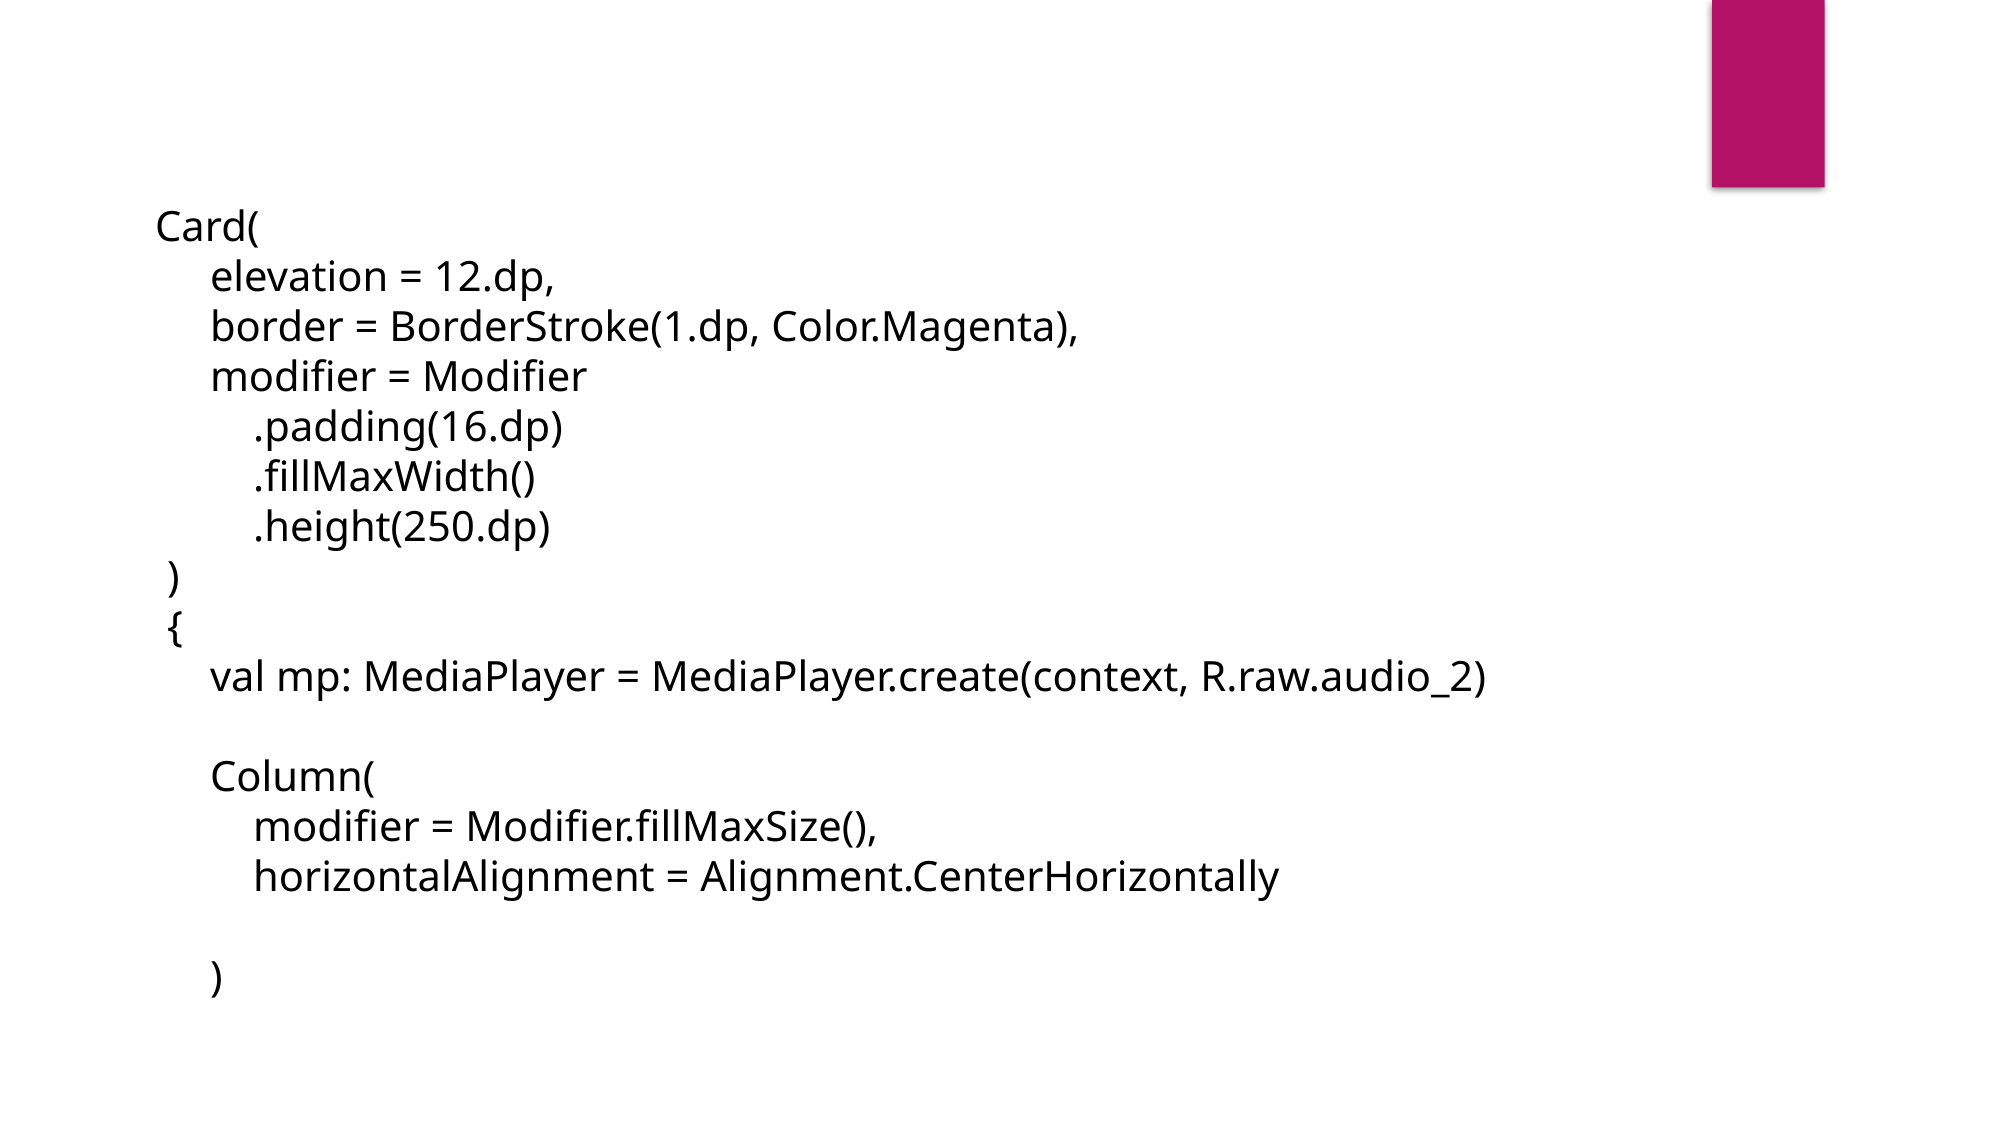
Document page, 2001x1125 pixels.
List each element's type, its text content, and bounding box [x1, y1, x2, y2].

text_box Card( elevation = 12.dp, border = BorderStroke(1.dp, Color.Magenta), modifier = Modifier .padding(16.dp) .fillMaxWidth() .height(250.dp) ) { val mp: MediaPlayer = MediaPlayer.create(context, R.raw.audio_2) Column( modifier = Modifier.fillMaxSize(), horizontalAlignment = Alignment.CenterHorizontally ) [23, 147, 2000, 1008]
